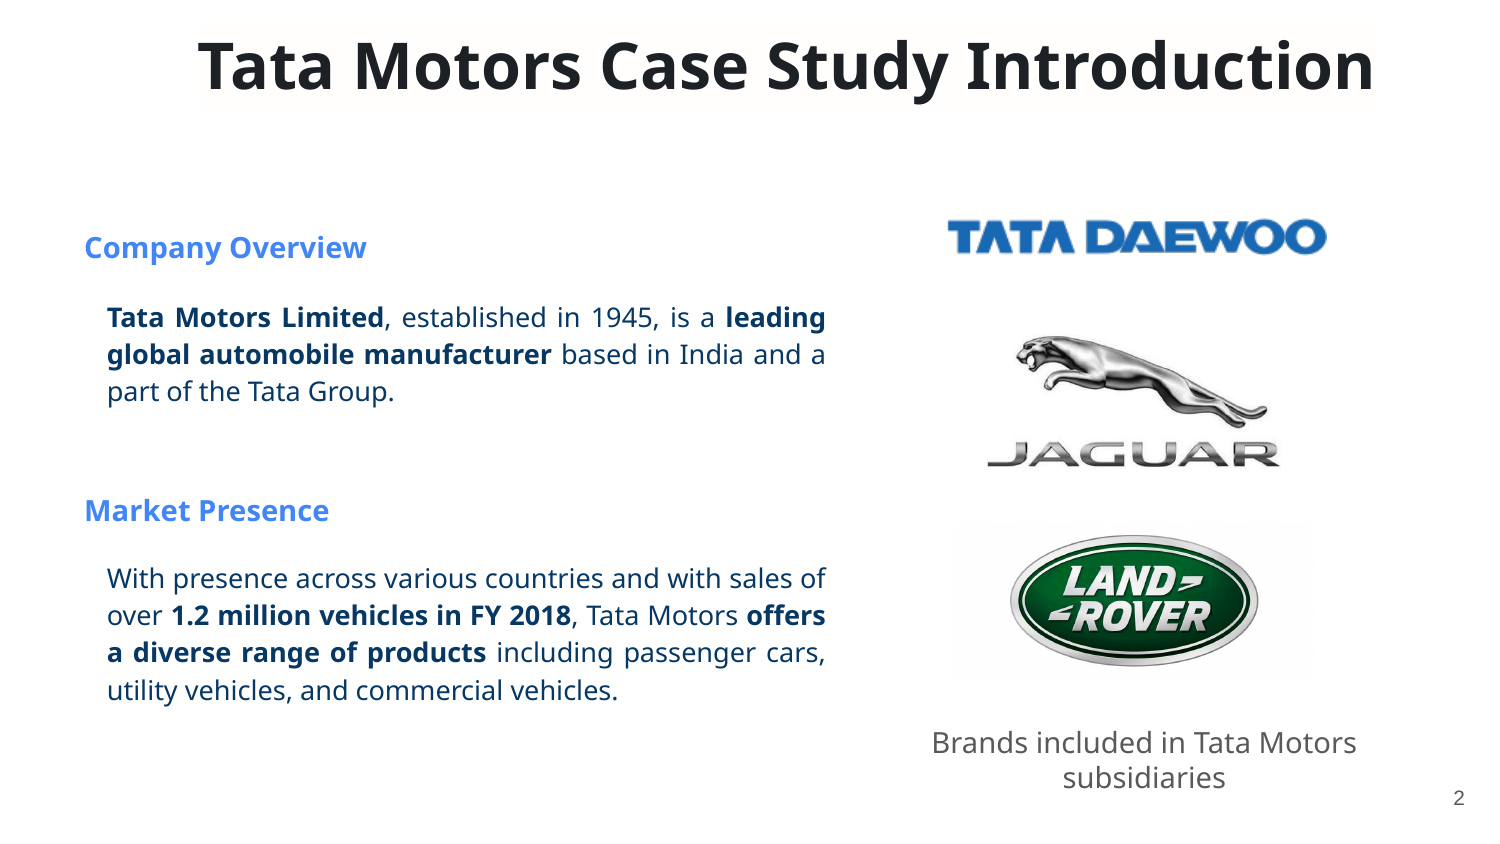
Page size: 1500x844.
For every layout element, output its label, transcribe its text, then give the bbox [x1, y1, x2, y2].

slide_number ‹#› [1389, 764, 1480, 830]
text_box With presence across various countries and with sales of over 1.2 million vehicles in FY 2018, Tata Motors offers a diverse range of products including passenger cars, utility vehicles, and commercial vehicles. [91, 541, 841, 670]
text_box Tata Motors Case Study Introduction [69, 22, 1431, 118]
picture [953, 523, 1316, 686]
text_box Market Presence [69, 477, 486, 543]
text_box Tata Motors Limited, established in 1945, is a leading global automobile manufacturer based in India and a part of the Tata Group. [91, 280, 841, 380]
text_box Company Overview [69, 214, 486, 280]
text_box Brands included in Tata Motors subsidiaries [910, 709, 1379, 774]
picture [941, 189, 1328, 281]
picture [941, 313, 1328, 491]
